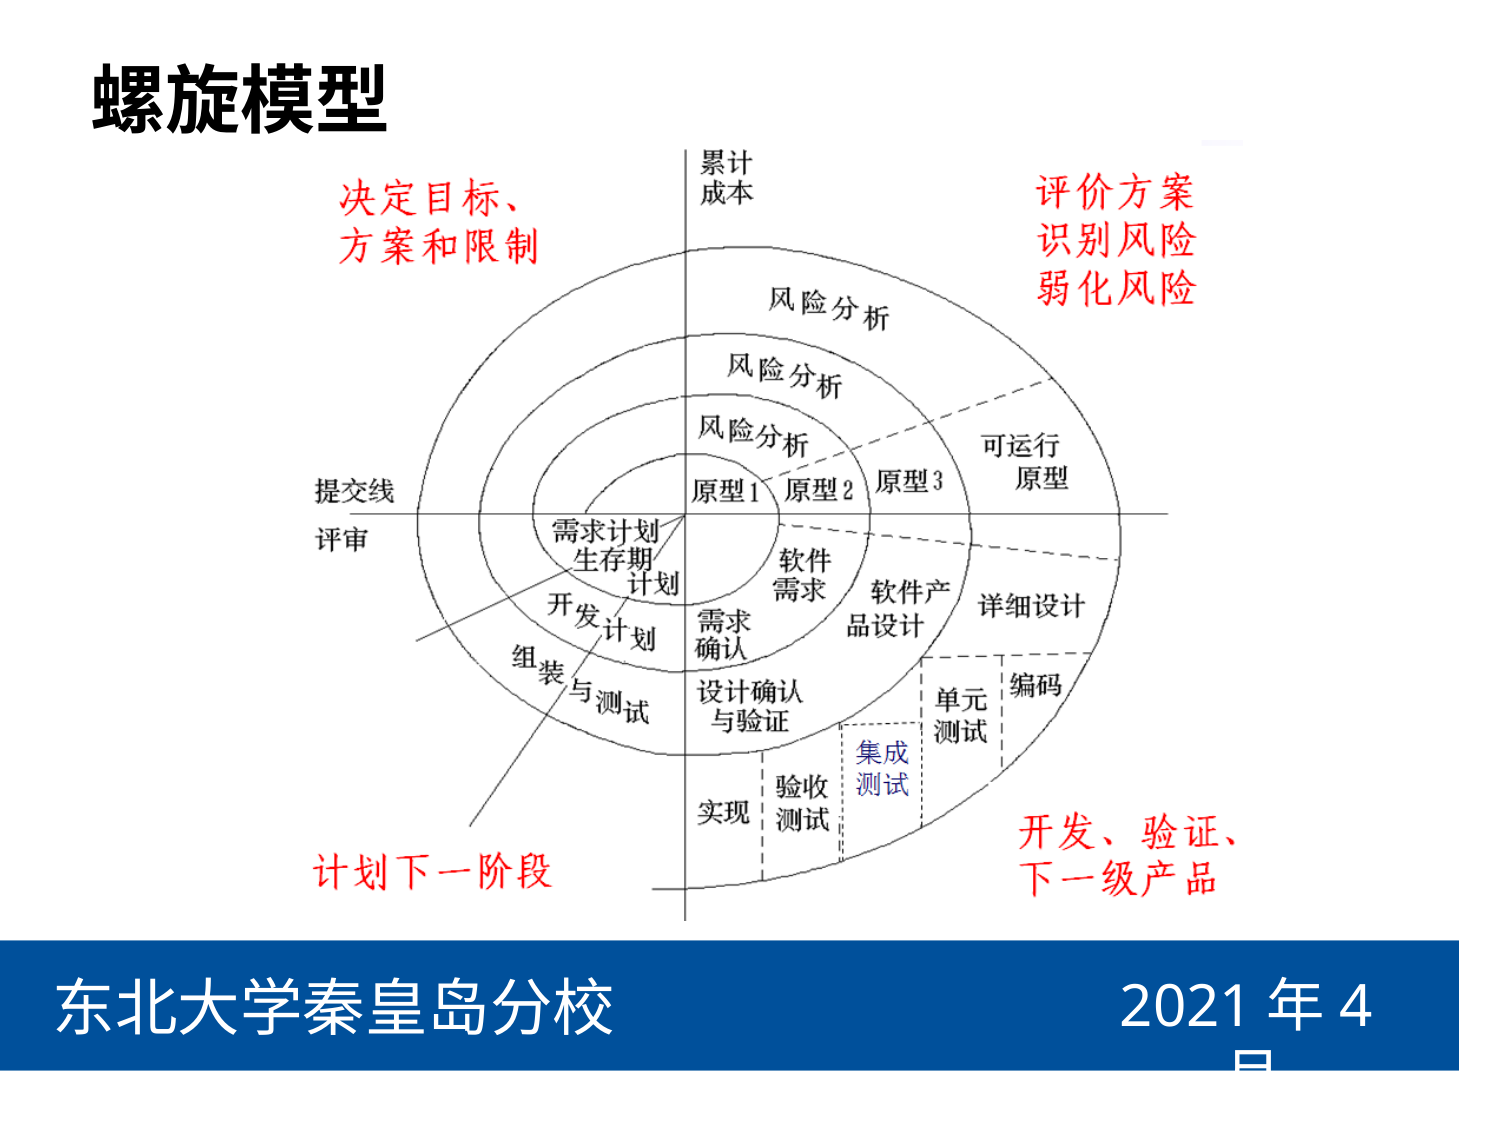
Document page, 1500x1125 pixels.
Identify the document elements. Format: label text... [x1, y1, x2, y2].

title 螺旋模型 [74, 44, 1188, 153]
picture [292, 140, 1243, 921]
